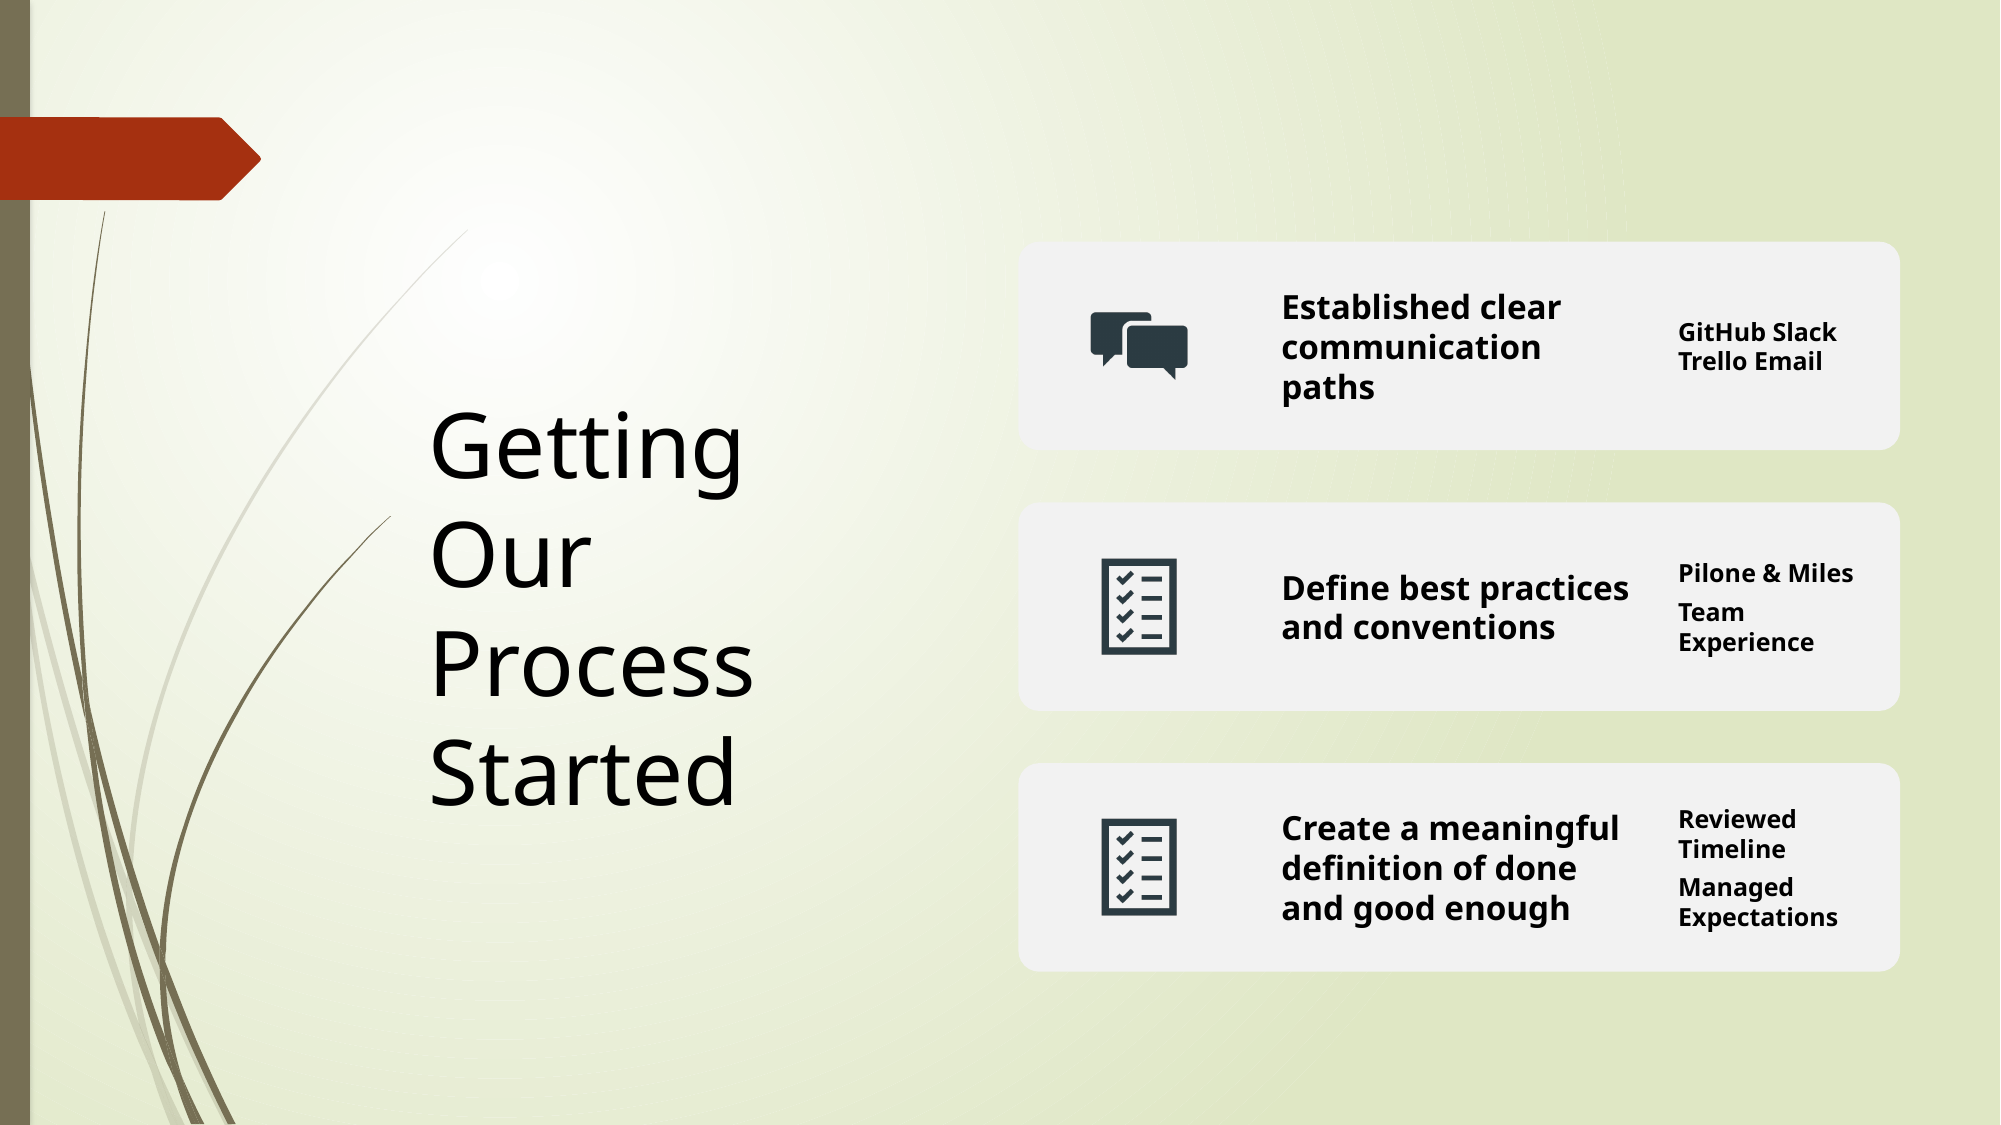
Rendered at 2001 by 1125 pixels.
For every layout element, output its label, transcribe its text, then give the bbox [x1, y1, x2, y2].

text_box Getting Our Process Started [413, 378, 835, 1051]
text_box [1018, 241, 1901, 972]
